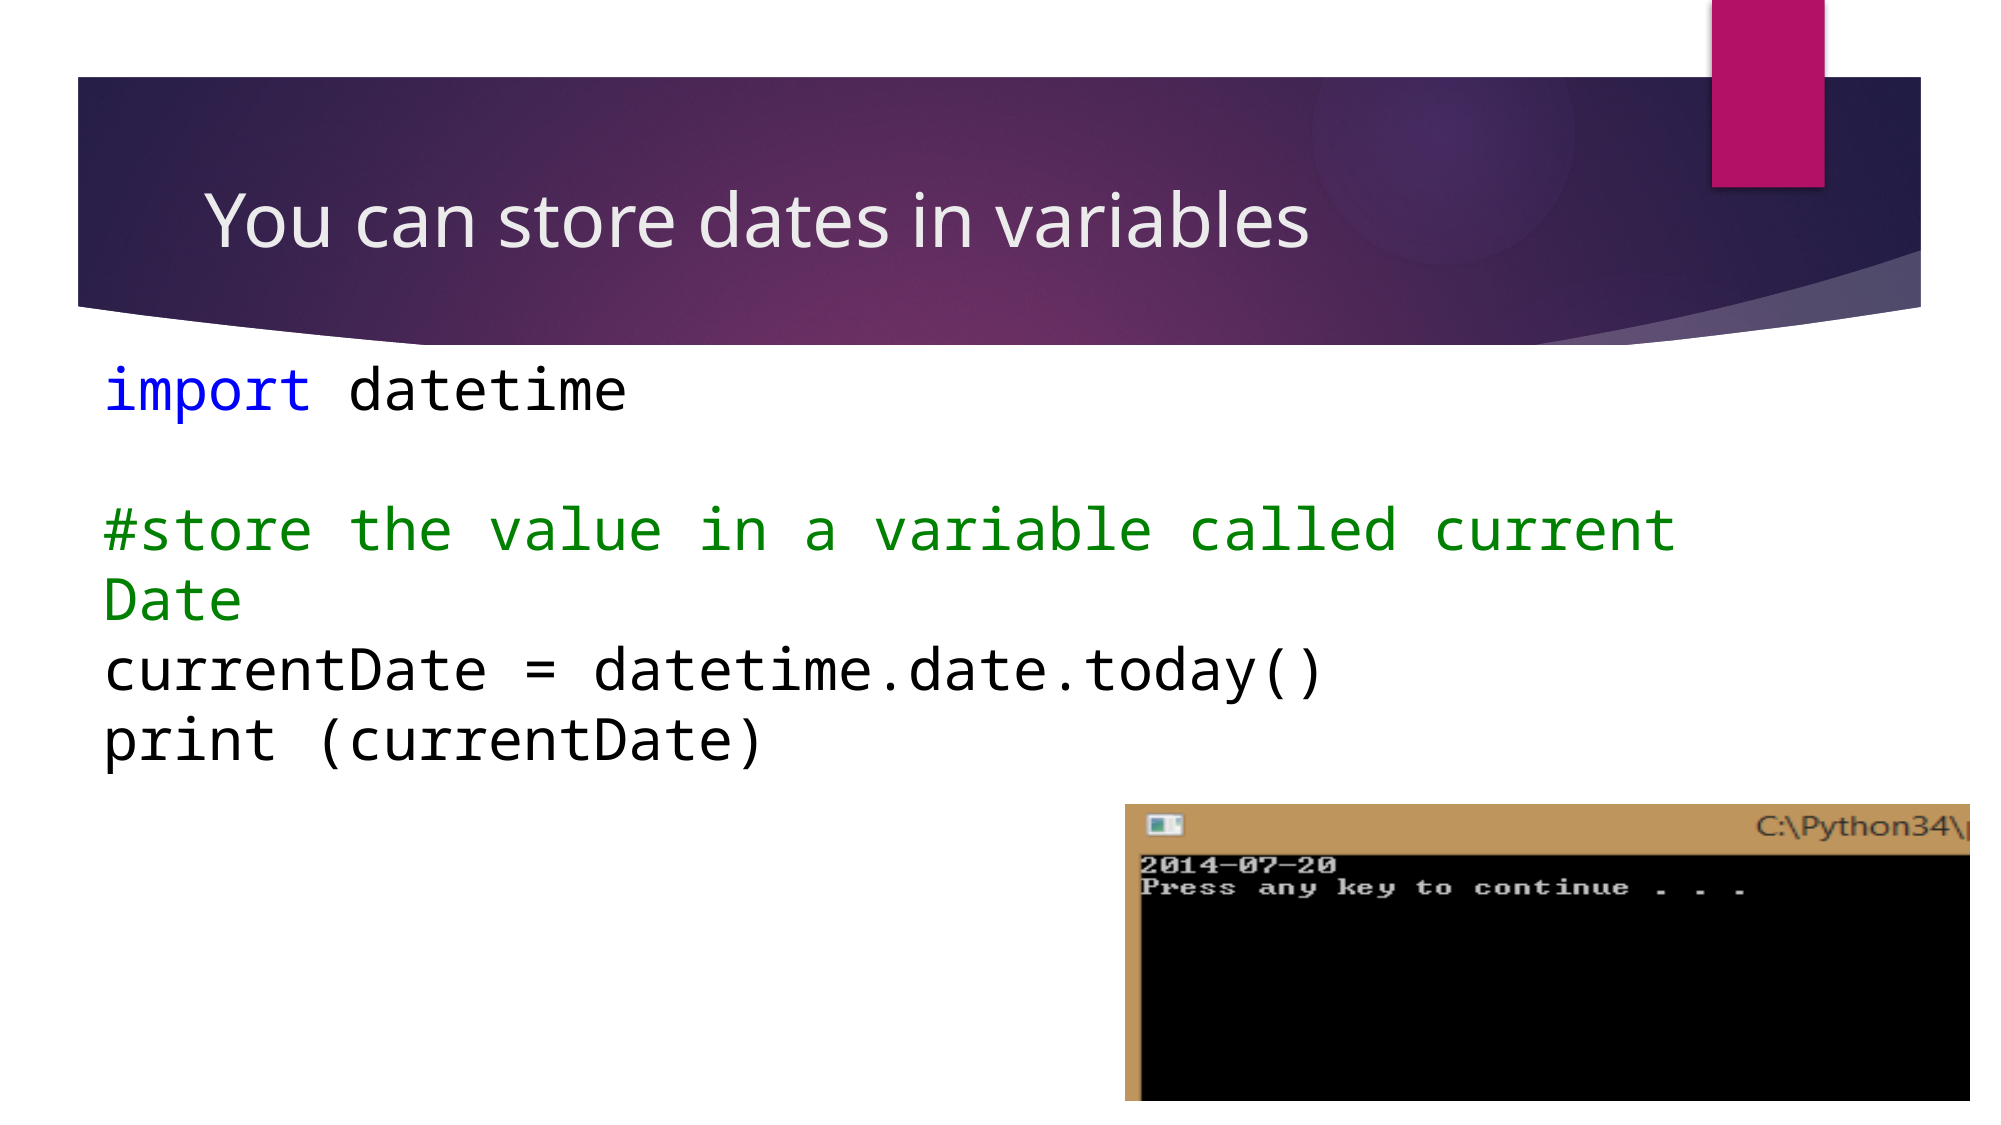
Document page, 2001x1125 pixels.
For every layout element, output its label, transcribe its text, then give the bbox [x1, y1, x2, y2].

picture [1125, 804, 1970, 1102]
title You can store dates in variables [189, 159, 1627, 276]
text_box import datetime #store the value in a variable called currentDate currentDate = datetime.date.today() print (currentDate) [88, 345, 1728, 780]
